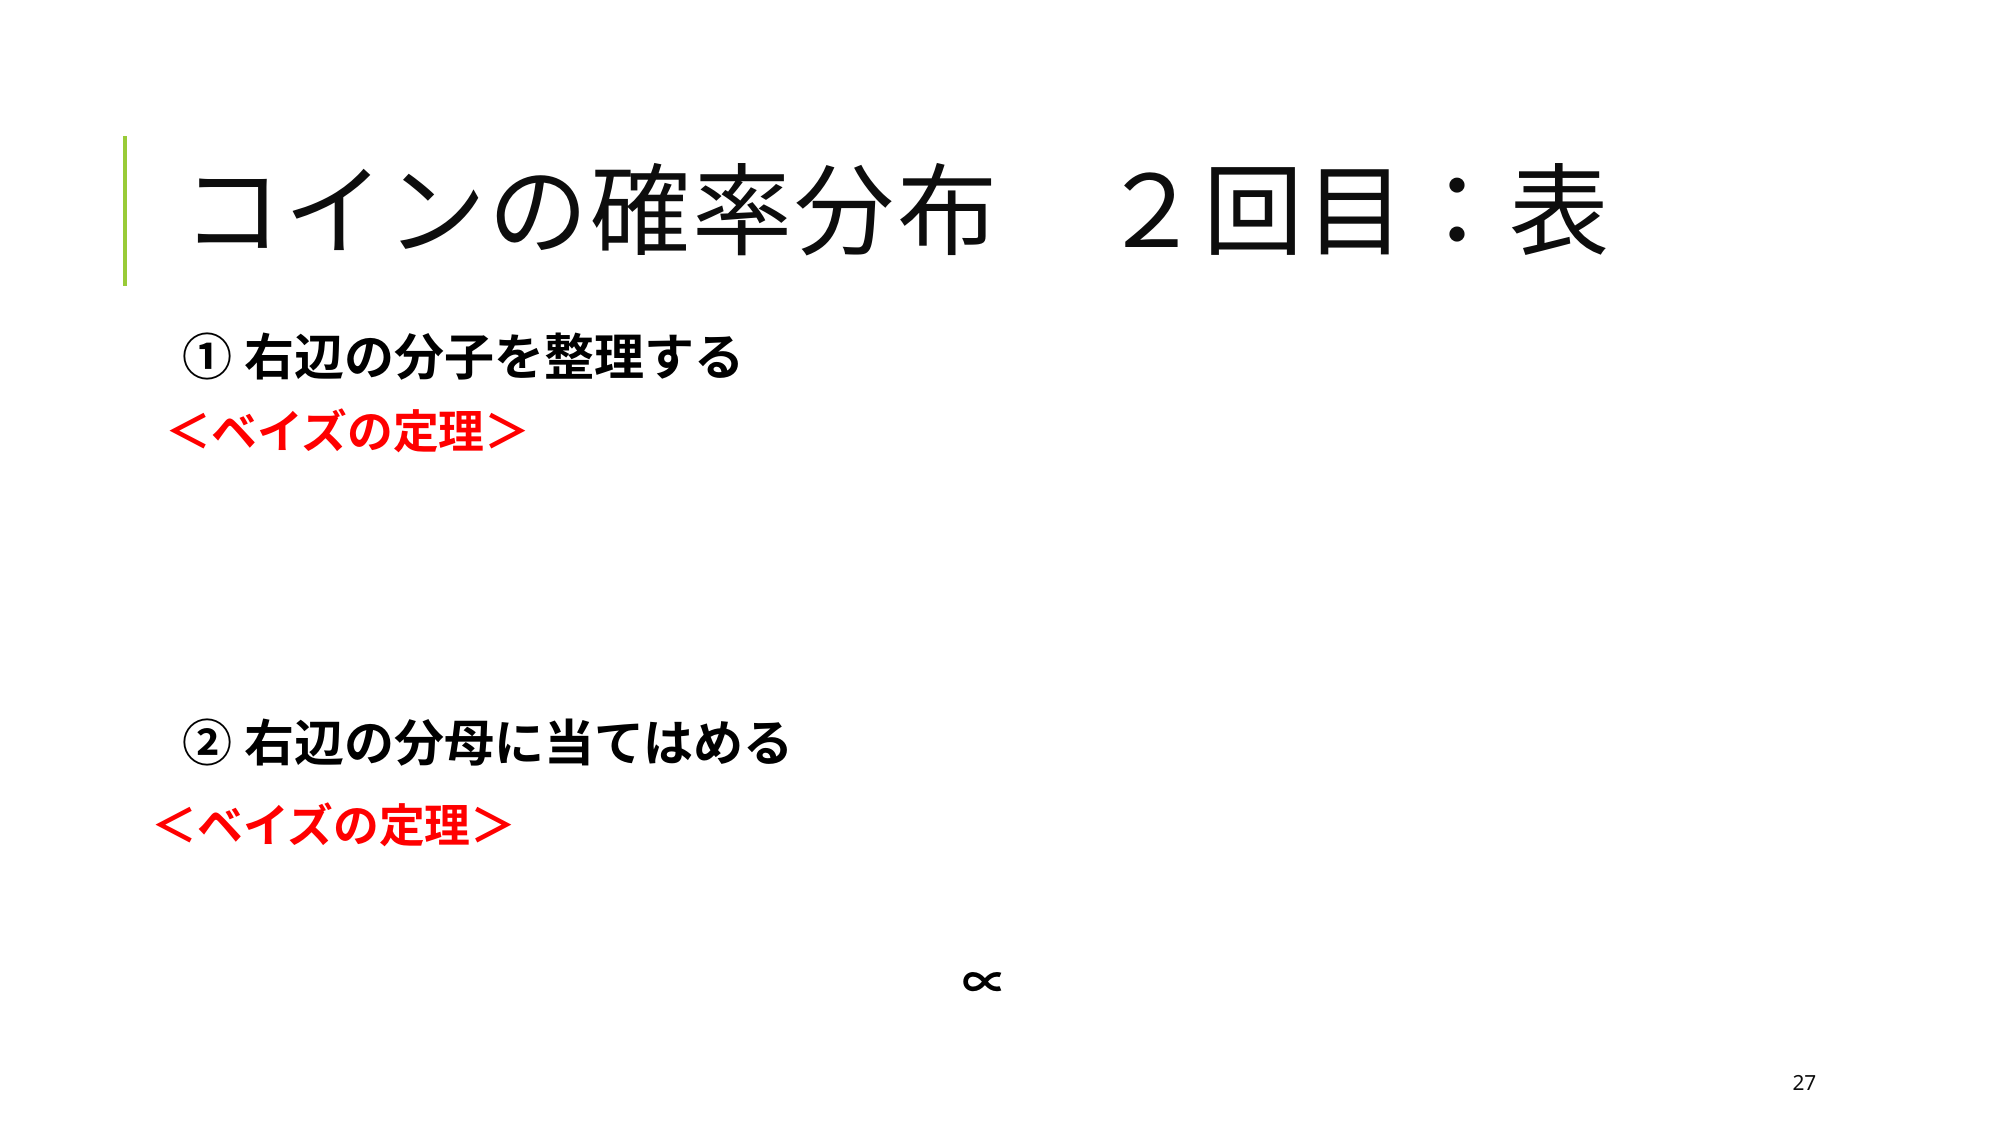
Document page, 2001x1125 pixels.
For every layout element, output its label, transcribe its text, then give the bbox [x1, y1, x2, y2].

text_box ①右辺の分子を整理する [167, 317, 1905, 393]
title コインの確率分布 ２回目：表 [168, 96, 1940, 342]
text_box ②右辺の分母に当てはめる [167, 704, 1905, 780]
slide_number 27 [1777, 1061, 1938, 1107]
